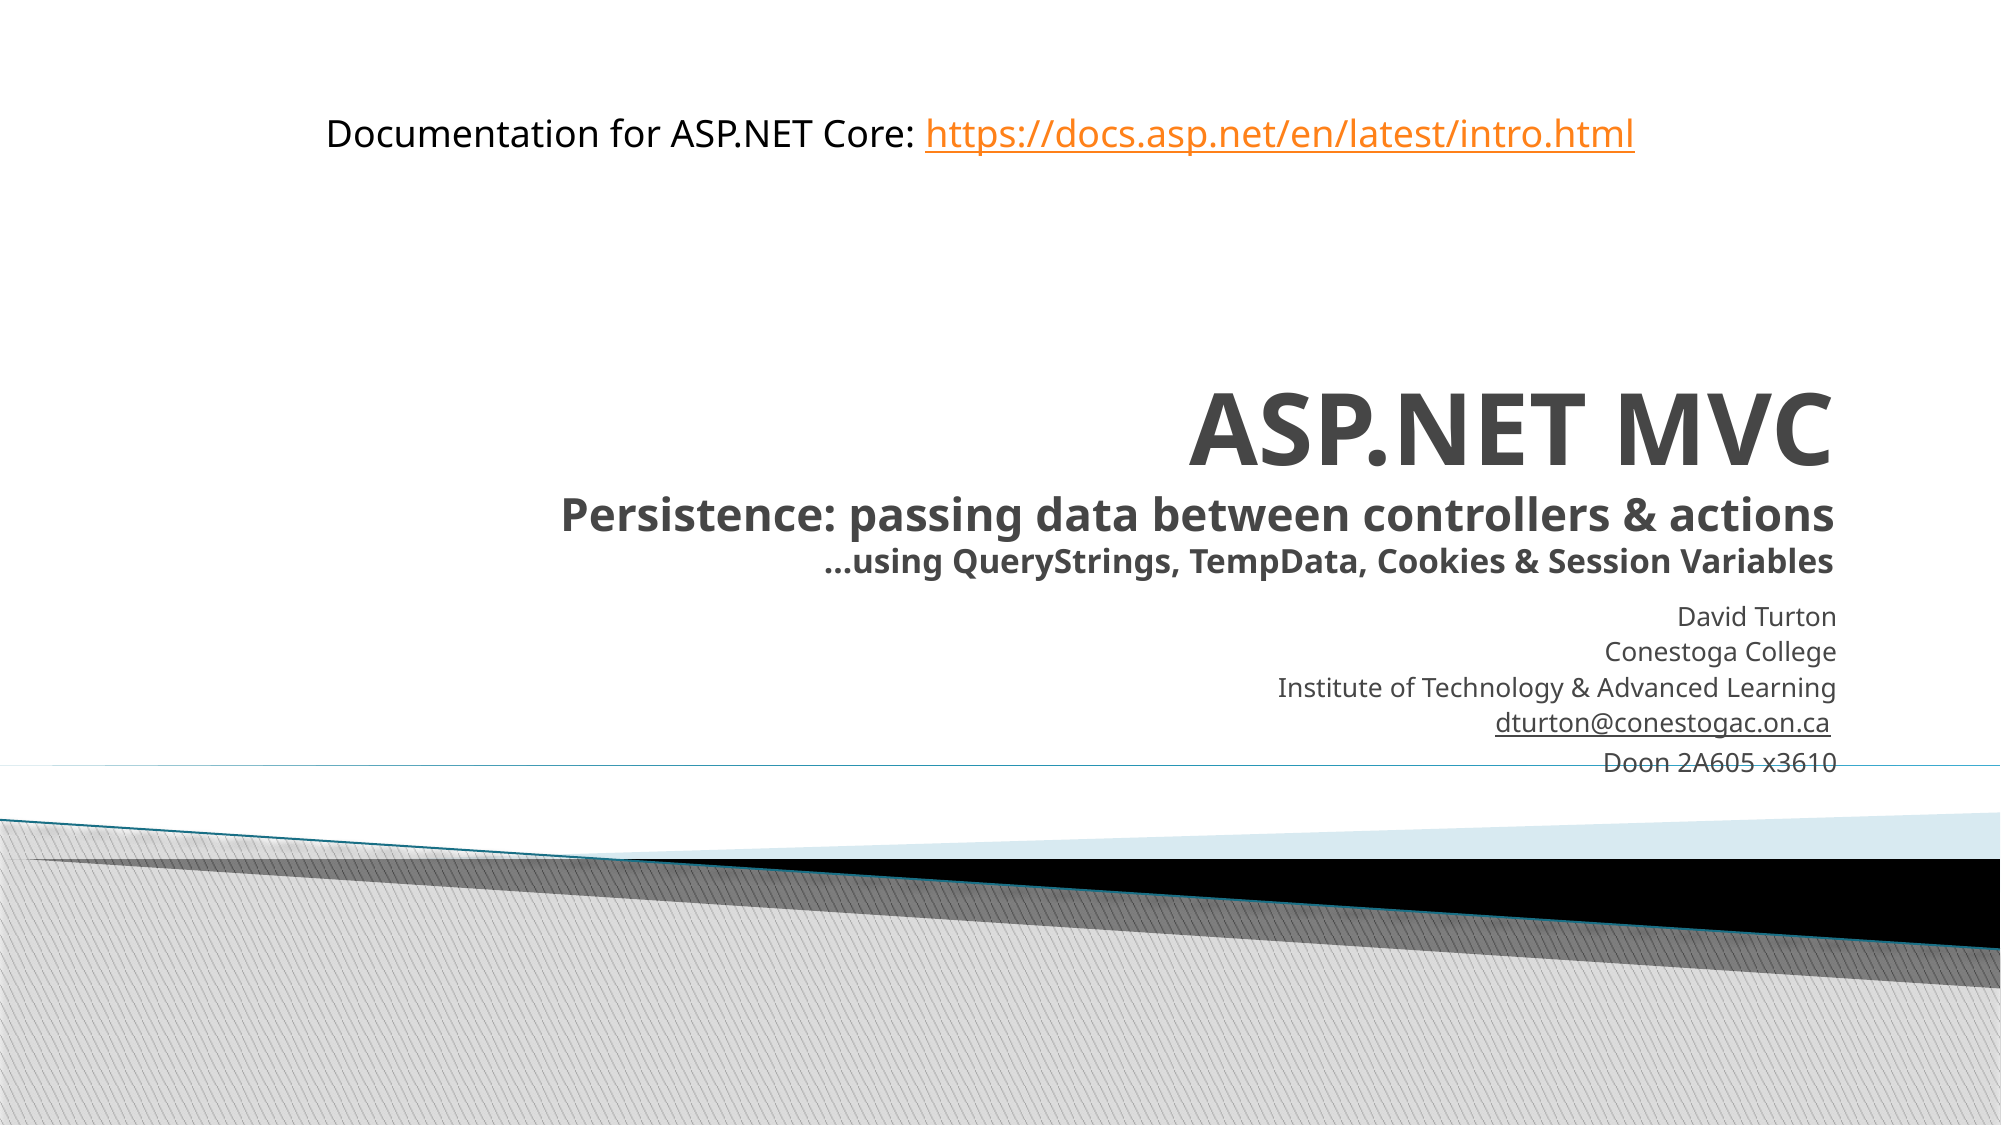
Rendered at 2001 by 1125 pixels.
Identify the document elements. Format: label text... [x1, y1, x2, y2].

text_box Documentation for ASP.NET Core: https://docs.asp.net/en/latest/intro.html [310, 102, 1661, 169]
picture [7, 859, 2000, 989]
title ASP.NET MVC Persistence: passing data between controllers & actions …using QueryStrings, TempData, Cookies & Session Variables [150, 287, 1850, 588]
subtitle David Turton Conestoga College Institute of Technology & Advanced Learning dturton@conestogac.on.ca Doon 2A605 x3610 [150, 592, 1850, 790]
